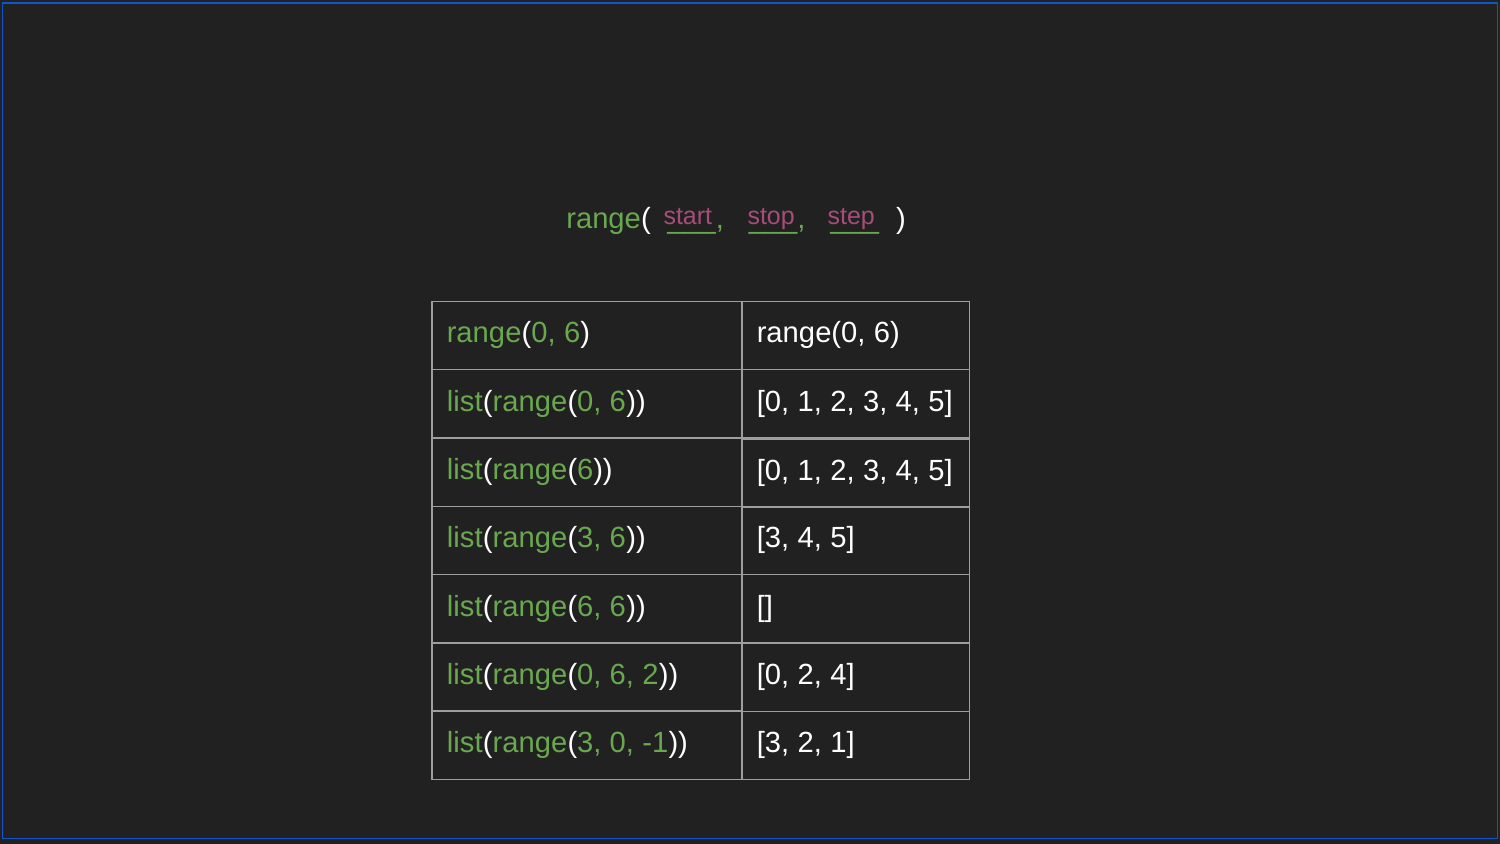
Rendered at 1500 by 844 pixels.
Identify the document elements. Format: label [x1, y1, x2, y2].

text_box [2, 3, 1498, 839]
